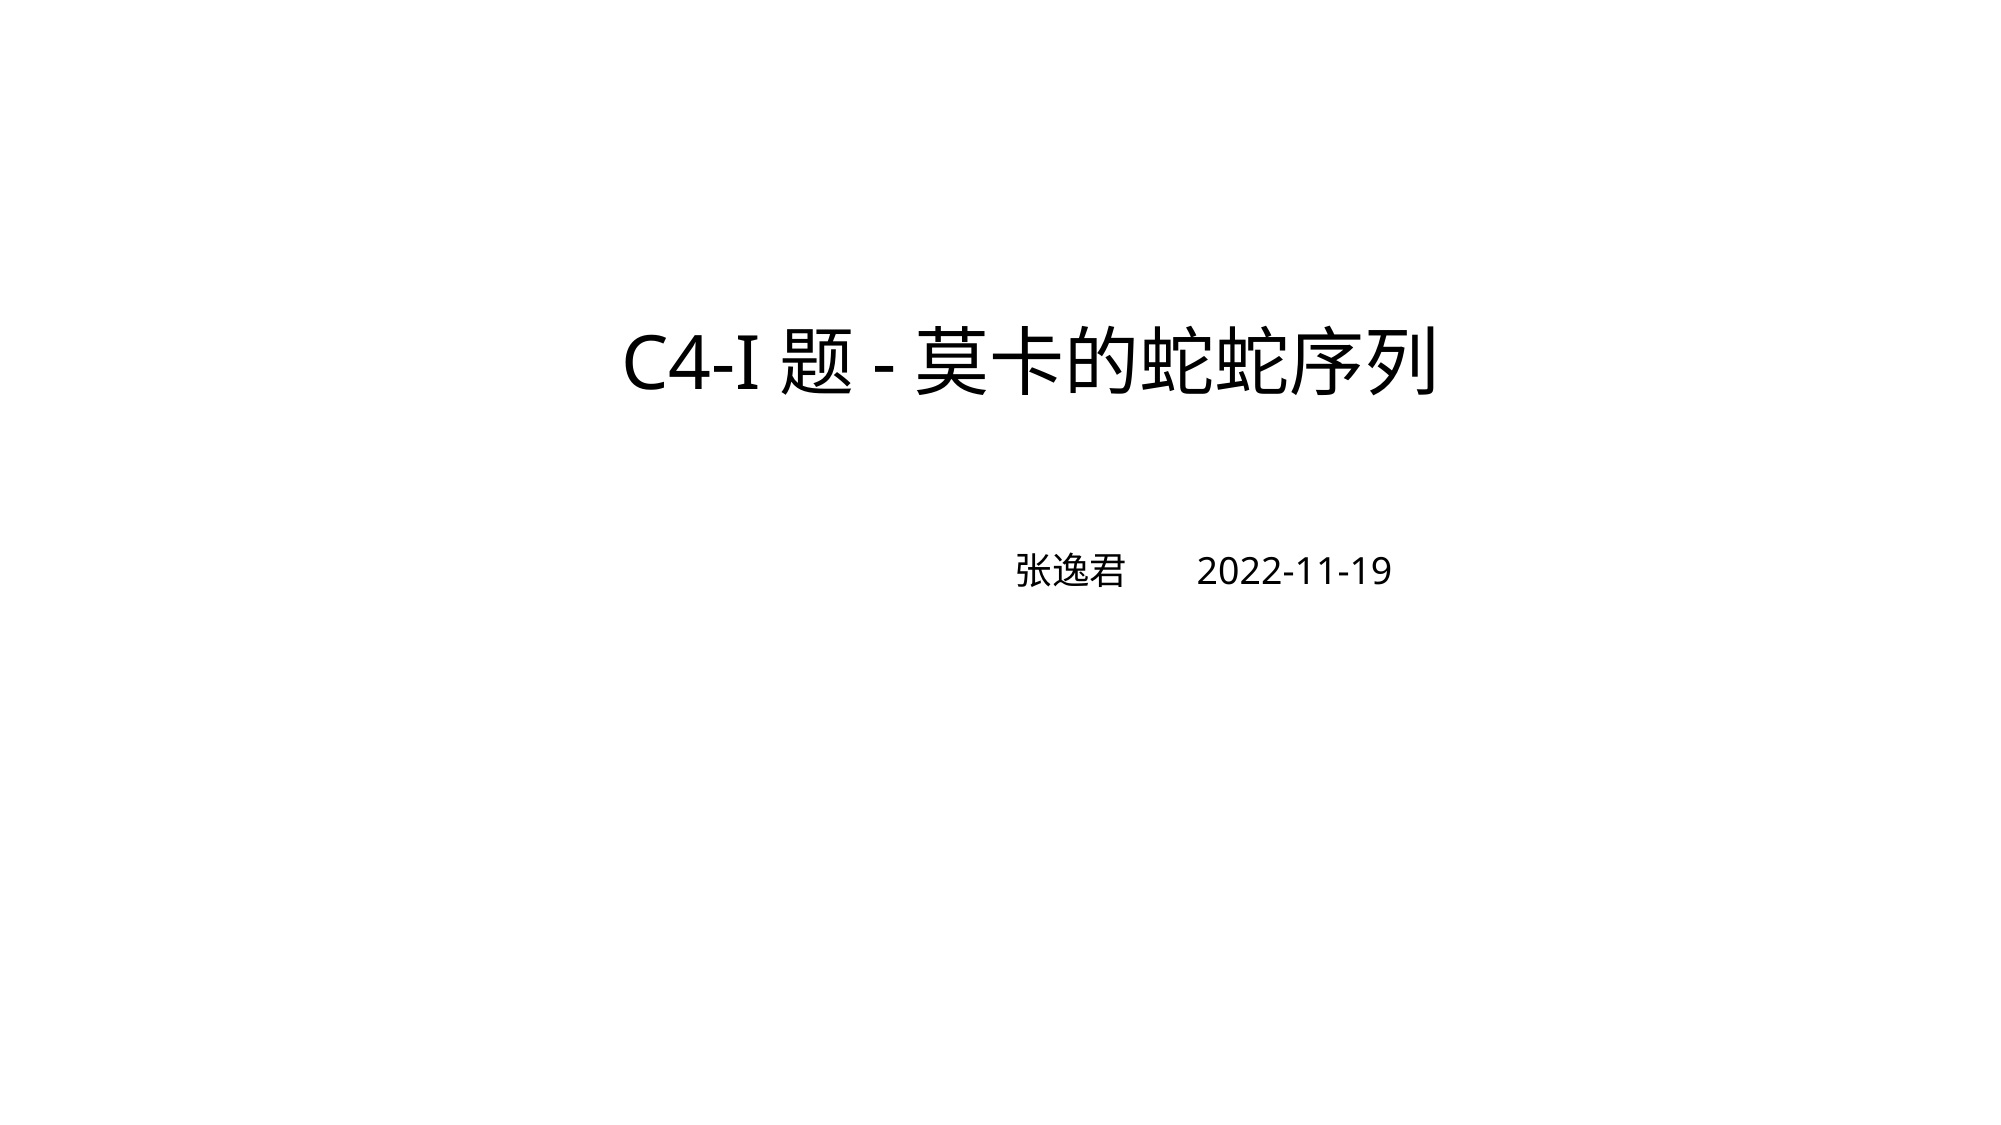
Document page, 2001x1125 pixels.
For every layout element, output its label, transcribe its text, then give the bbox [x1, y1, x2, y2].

text_box 2022-11-19 [1181, 539, 1571, 600]
text_box C4-I题-莫卡的蛇蛇序列 [621, 314, 1440, 405]
text_box 张逸君 [999, 539, 1181, 600]
